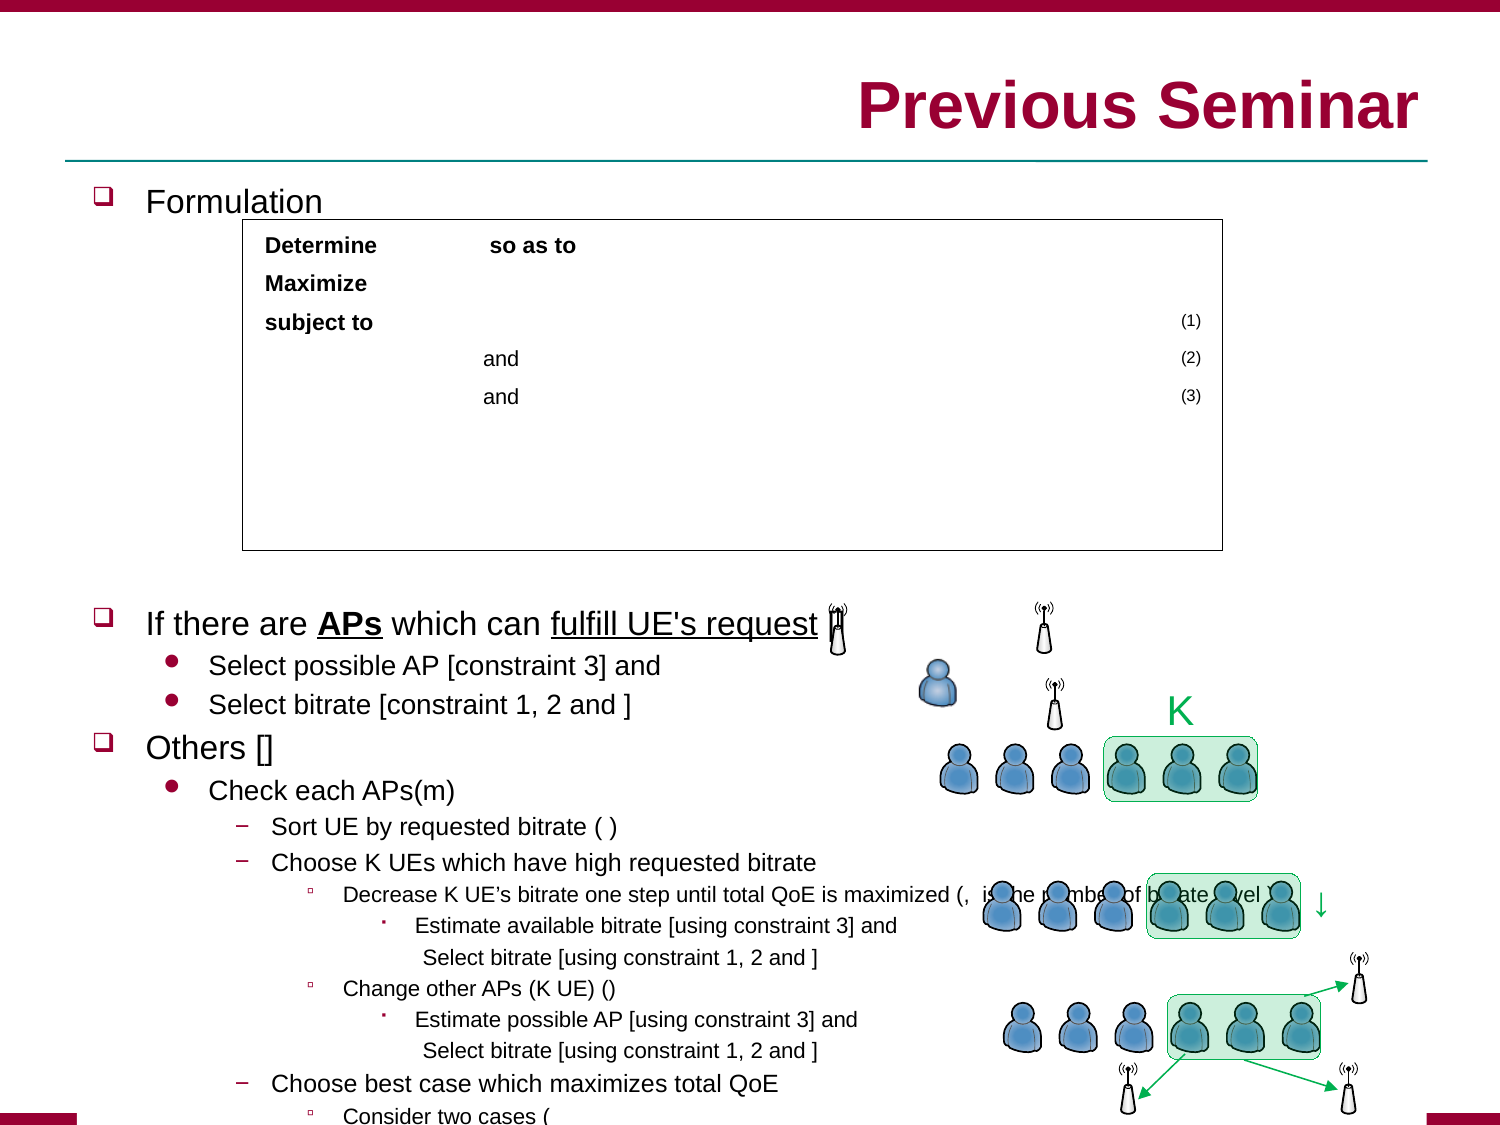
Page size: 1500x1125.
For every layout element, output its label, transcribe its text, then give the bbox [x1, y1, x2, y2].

text_box [1169, 994, 1298, 999]
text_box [1137, 1053, 1186, 1100]
text_box [1106, 736, 1151, 740]
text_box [1304, 982, 1349, 997]
picture [1337, 1060, 1360, 1117]
title Previous Seminar [74, 36, 1436, 150]
text_box [1210, 736, 1255, 740]
picture [1033, 600, 1056, 656]
picture [1043, 676, 1066, 732]
picture [1001, 1000, 1322, 1055]
picture [981, 879, 1302, 933]
text_box ↓ [1296, 867, 1347, 932]
picture [908, 653, 963, 715]
picture [1117, 1060, 1140, 1117]
picture [826, 601, 849, 658]
text_box K [1151, 676, 1210, 740]
text_box [242, 219, 1223, 551]
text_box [1243, 1059, 1339, 1090]
picture [938, 742, 1259, 796]
text_box [1149, 873, 1296, 877]
picture [1348, 950, 1371, 1006]
